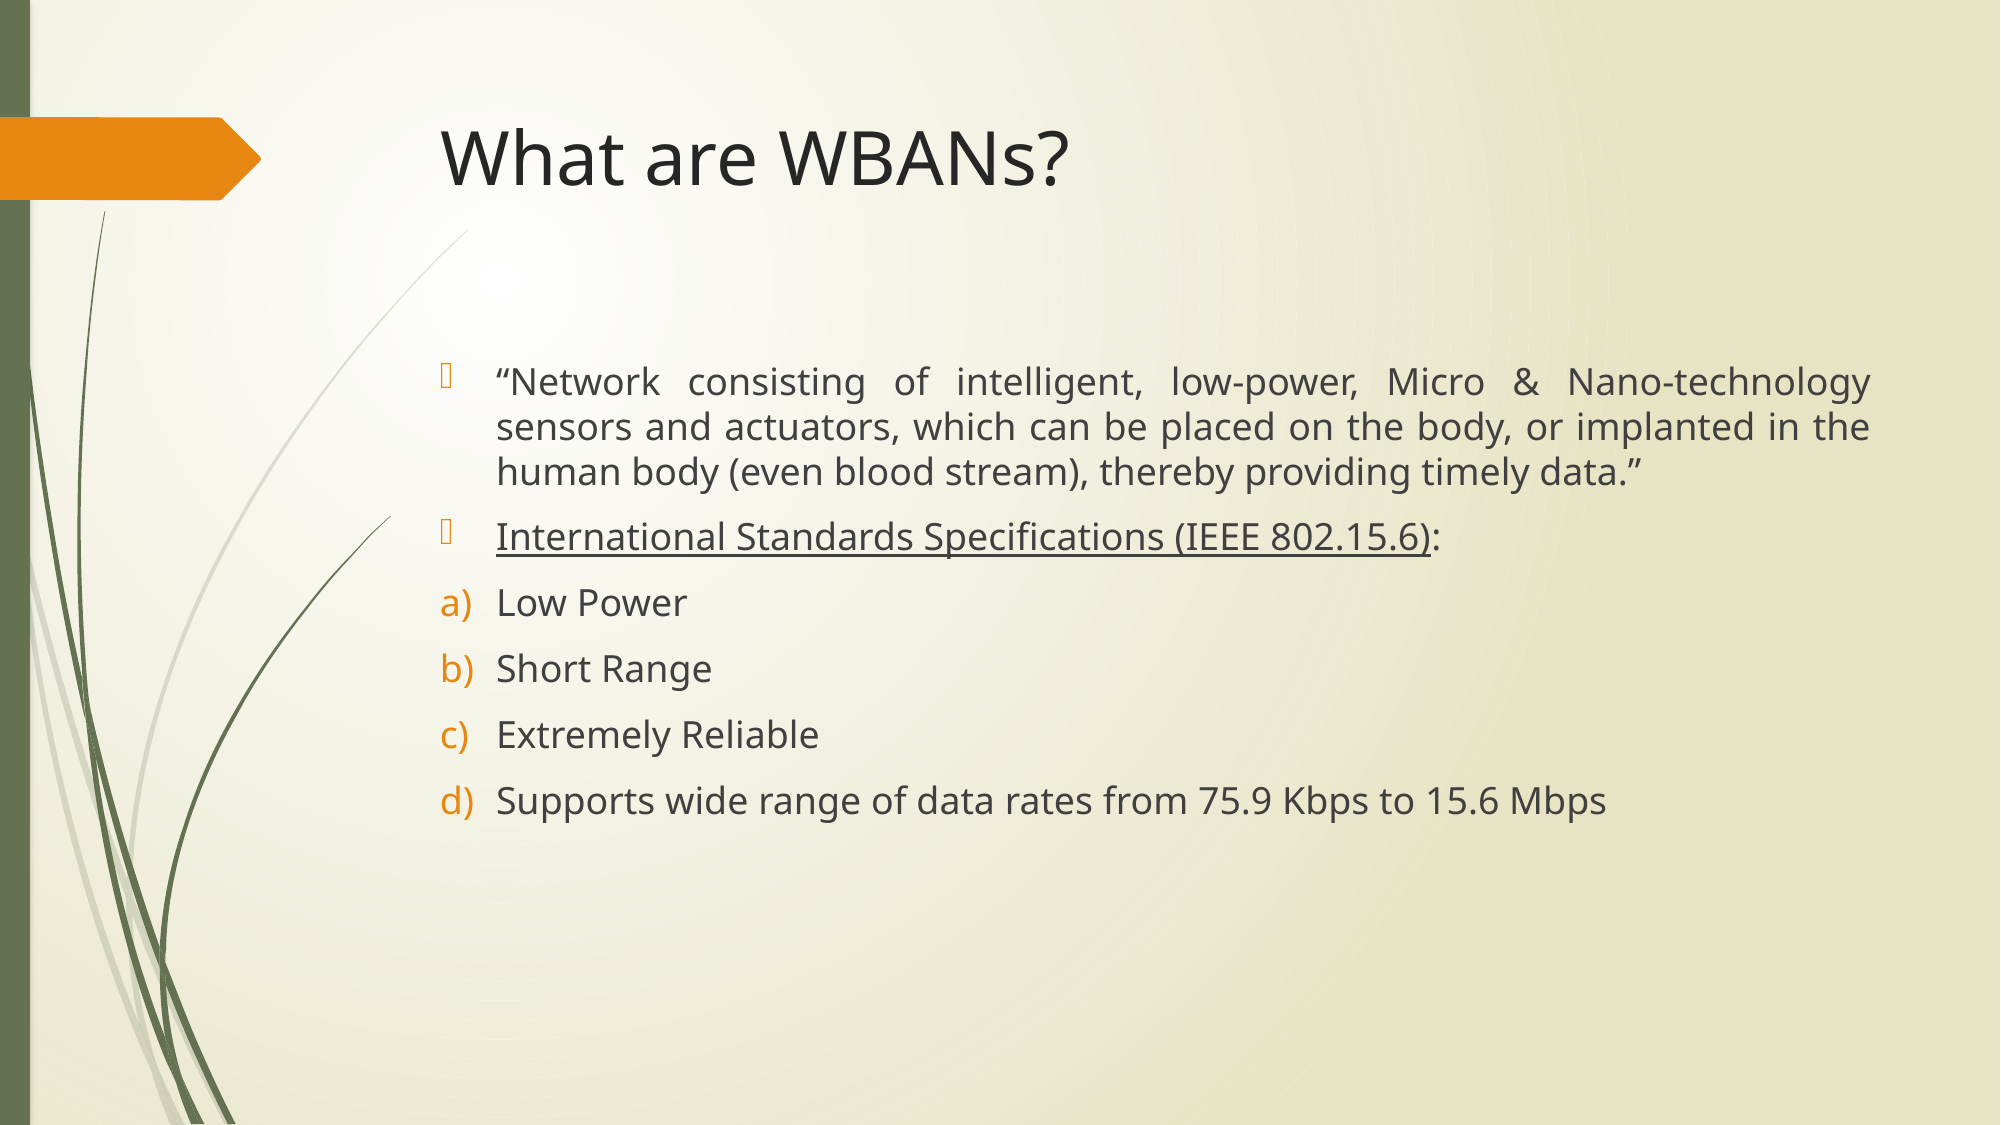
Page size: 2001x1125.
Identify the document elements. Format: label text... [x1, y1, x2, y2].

list “Network consisting of intelligent, low-power, Micro & Nano-technology sensors and actuators, which can be placed on the body, or implanted in the human body (even blood stream), thereby providing timely data.” International Standards Specifications (IEEE 802.15.6): Low Power Short Range Extremely Reliable Supports wide range of data rates from 75.9 Kbps to 15.6 Mbps [424, 350, 1888, 970]
title What are WBANs? [425, 102, 1888, 313]
